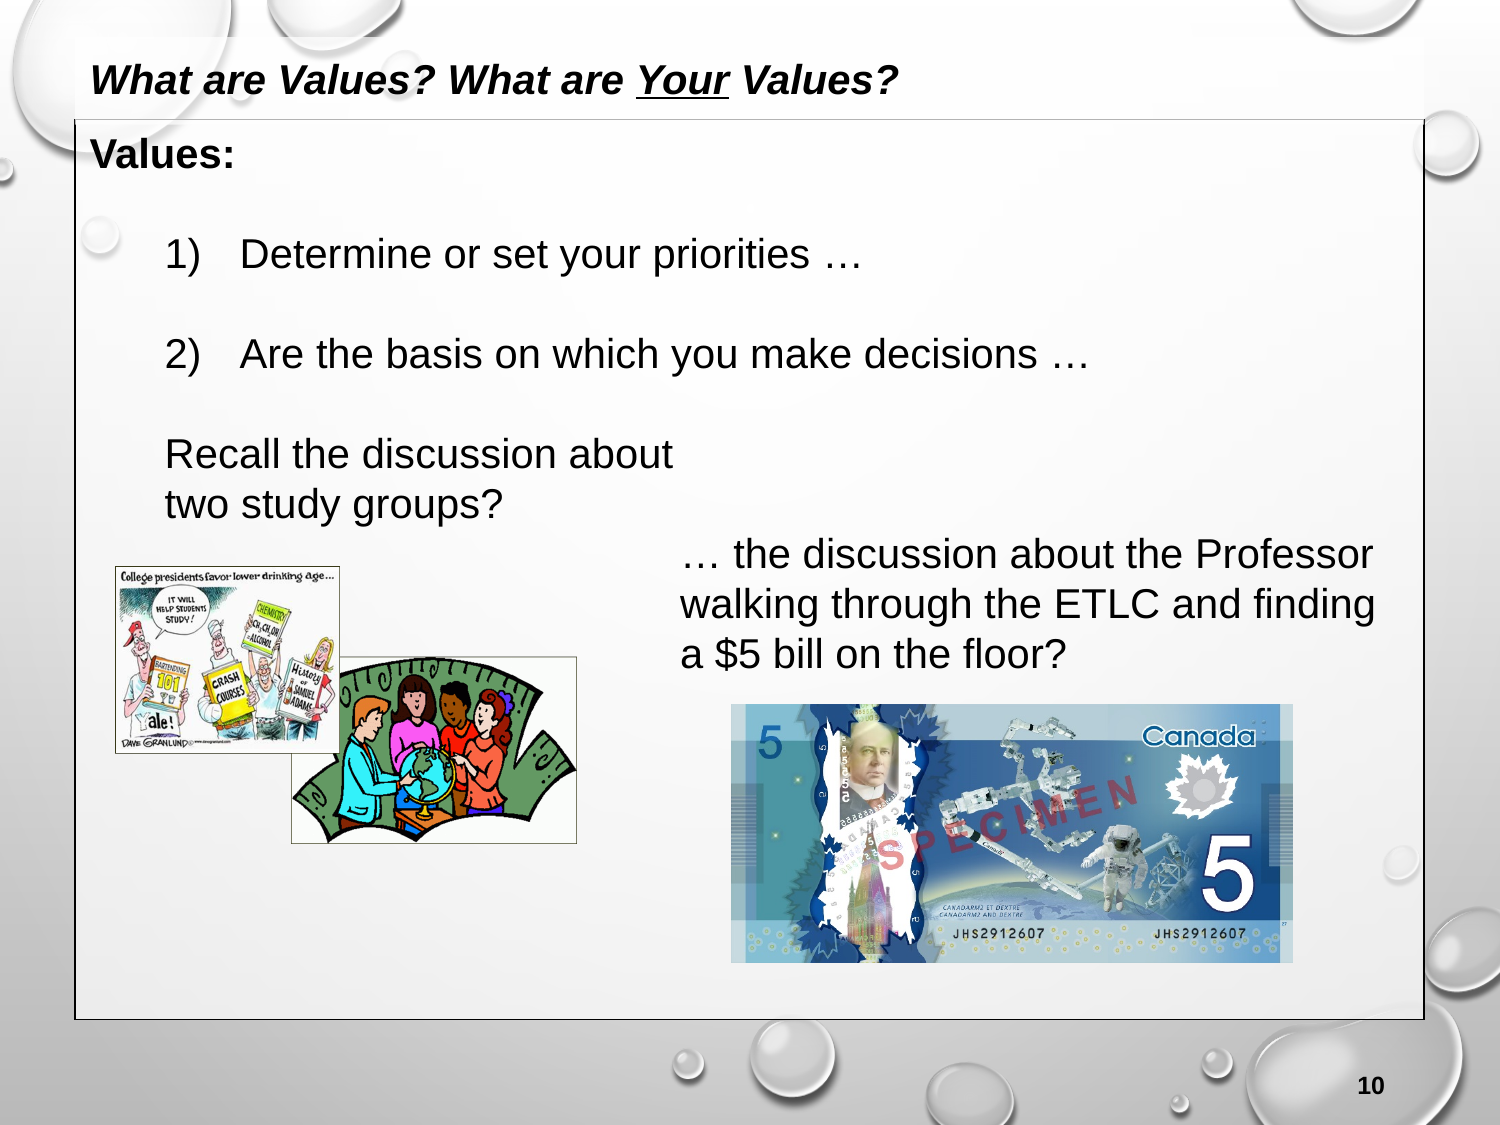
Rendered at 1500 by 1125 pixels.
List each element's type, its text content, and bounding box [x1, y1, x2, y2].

text_box What are Values? What are Your Values? [74, 37, 1425, 125]
text_box 10 [1249, 1062, 1400, 1100]
picture [0, 0, 1500, 1125]
text_box Values: Determine or set your priorities … Are the basis on which you make decisions … Recall the discussion about two study groups? … the discussion about the Professor walking through the ETLC and finding a $5 bill on the floor? [74, 125, 1425, 1020]
